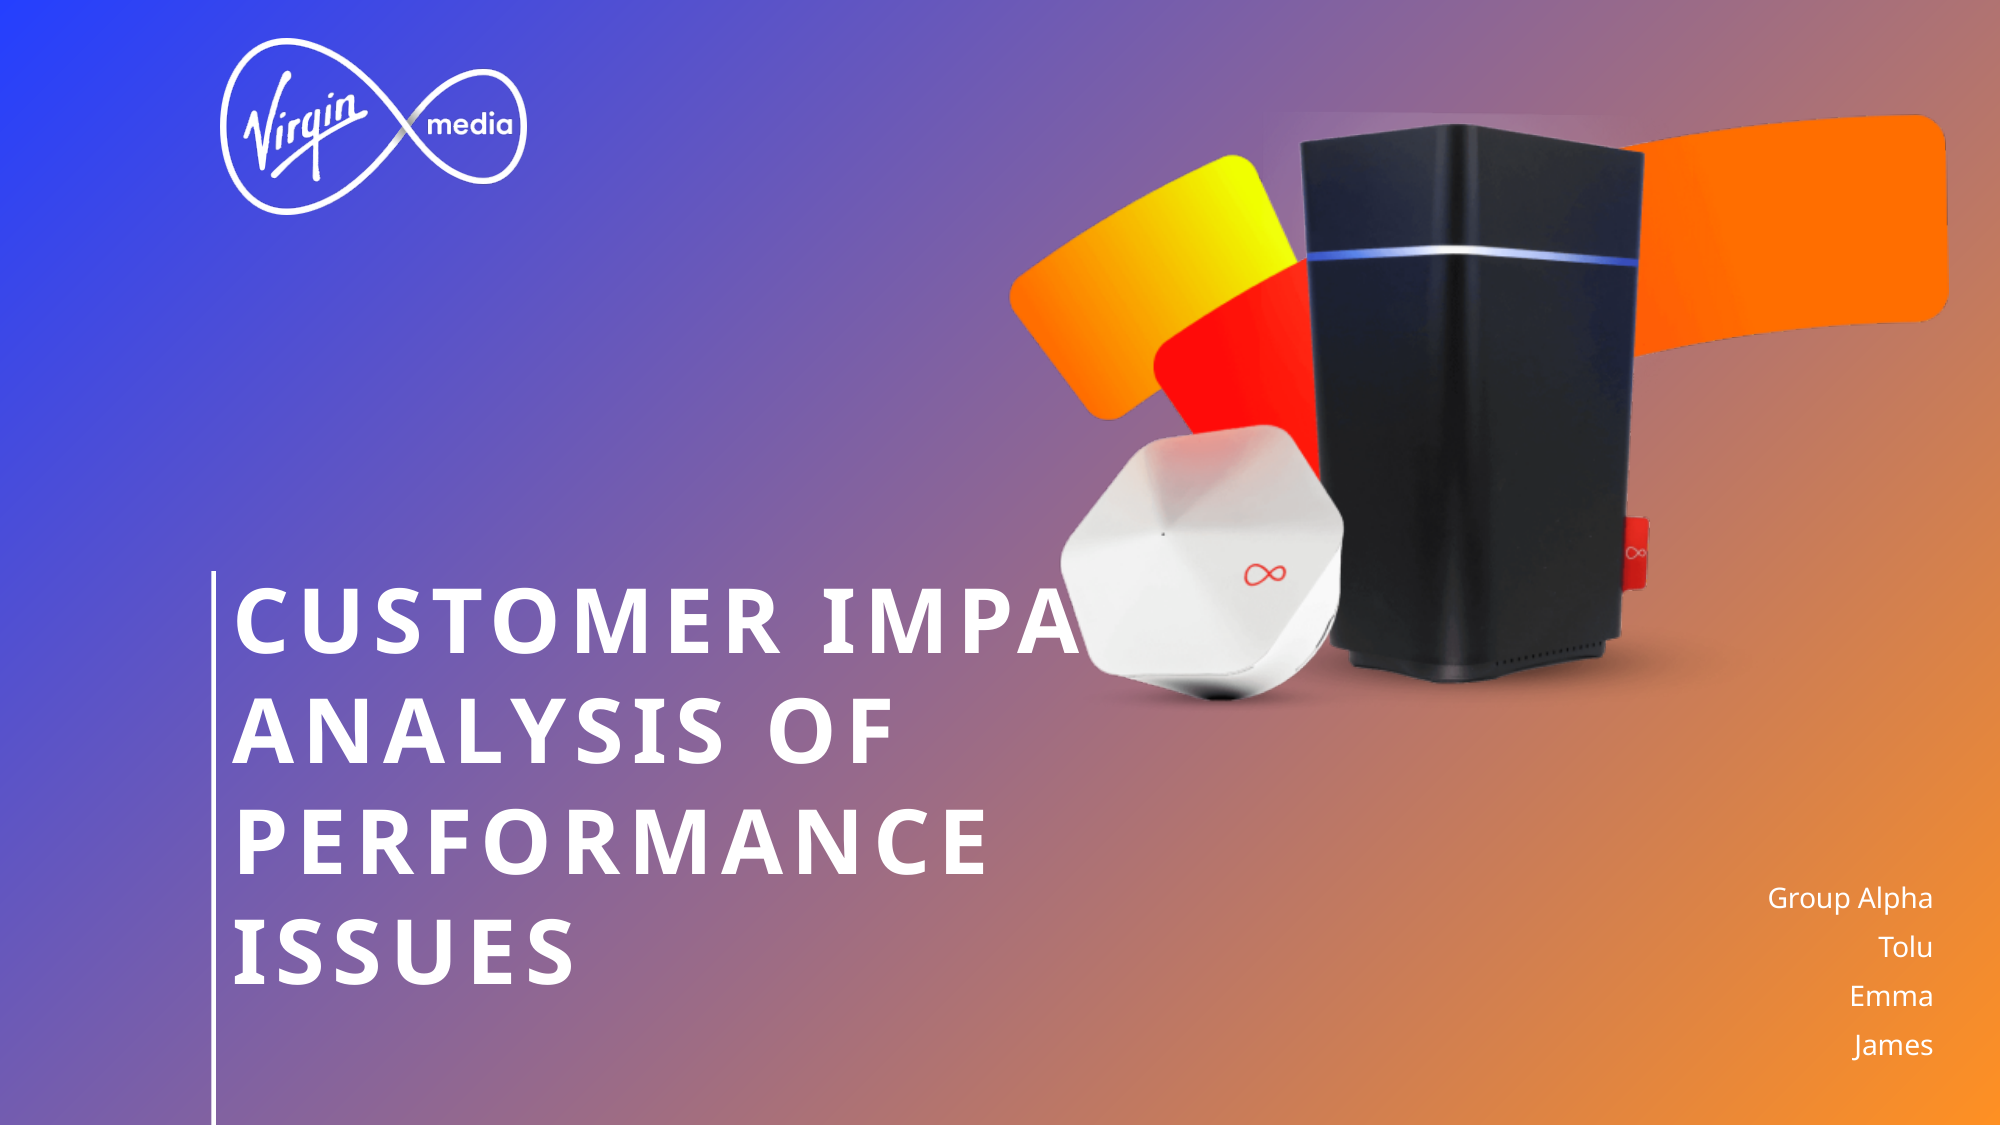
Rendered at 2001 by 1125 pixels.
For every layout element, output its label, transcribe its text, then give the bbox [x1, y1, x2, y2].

subtitle Group Alpha Tolu Emma James [1113, 873, 1949, 1070]
picture [998, 110, 1949, 718]
title Customer Impact Analysis of Performance Issues [217, 547, 1247, 1014]
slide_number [1902, 1027, 2000, 1125]
picture [220, 38, 527, 215]
